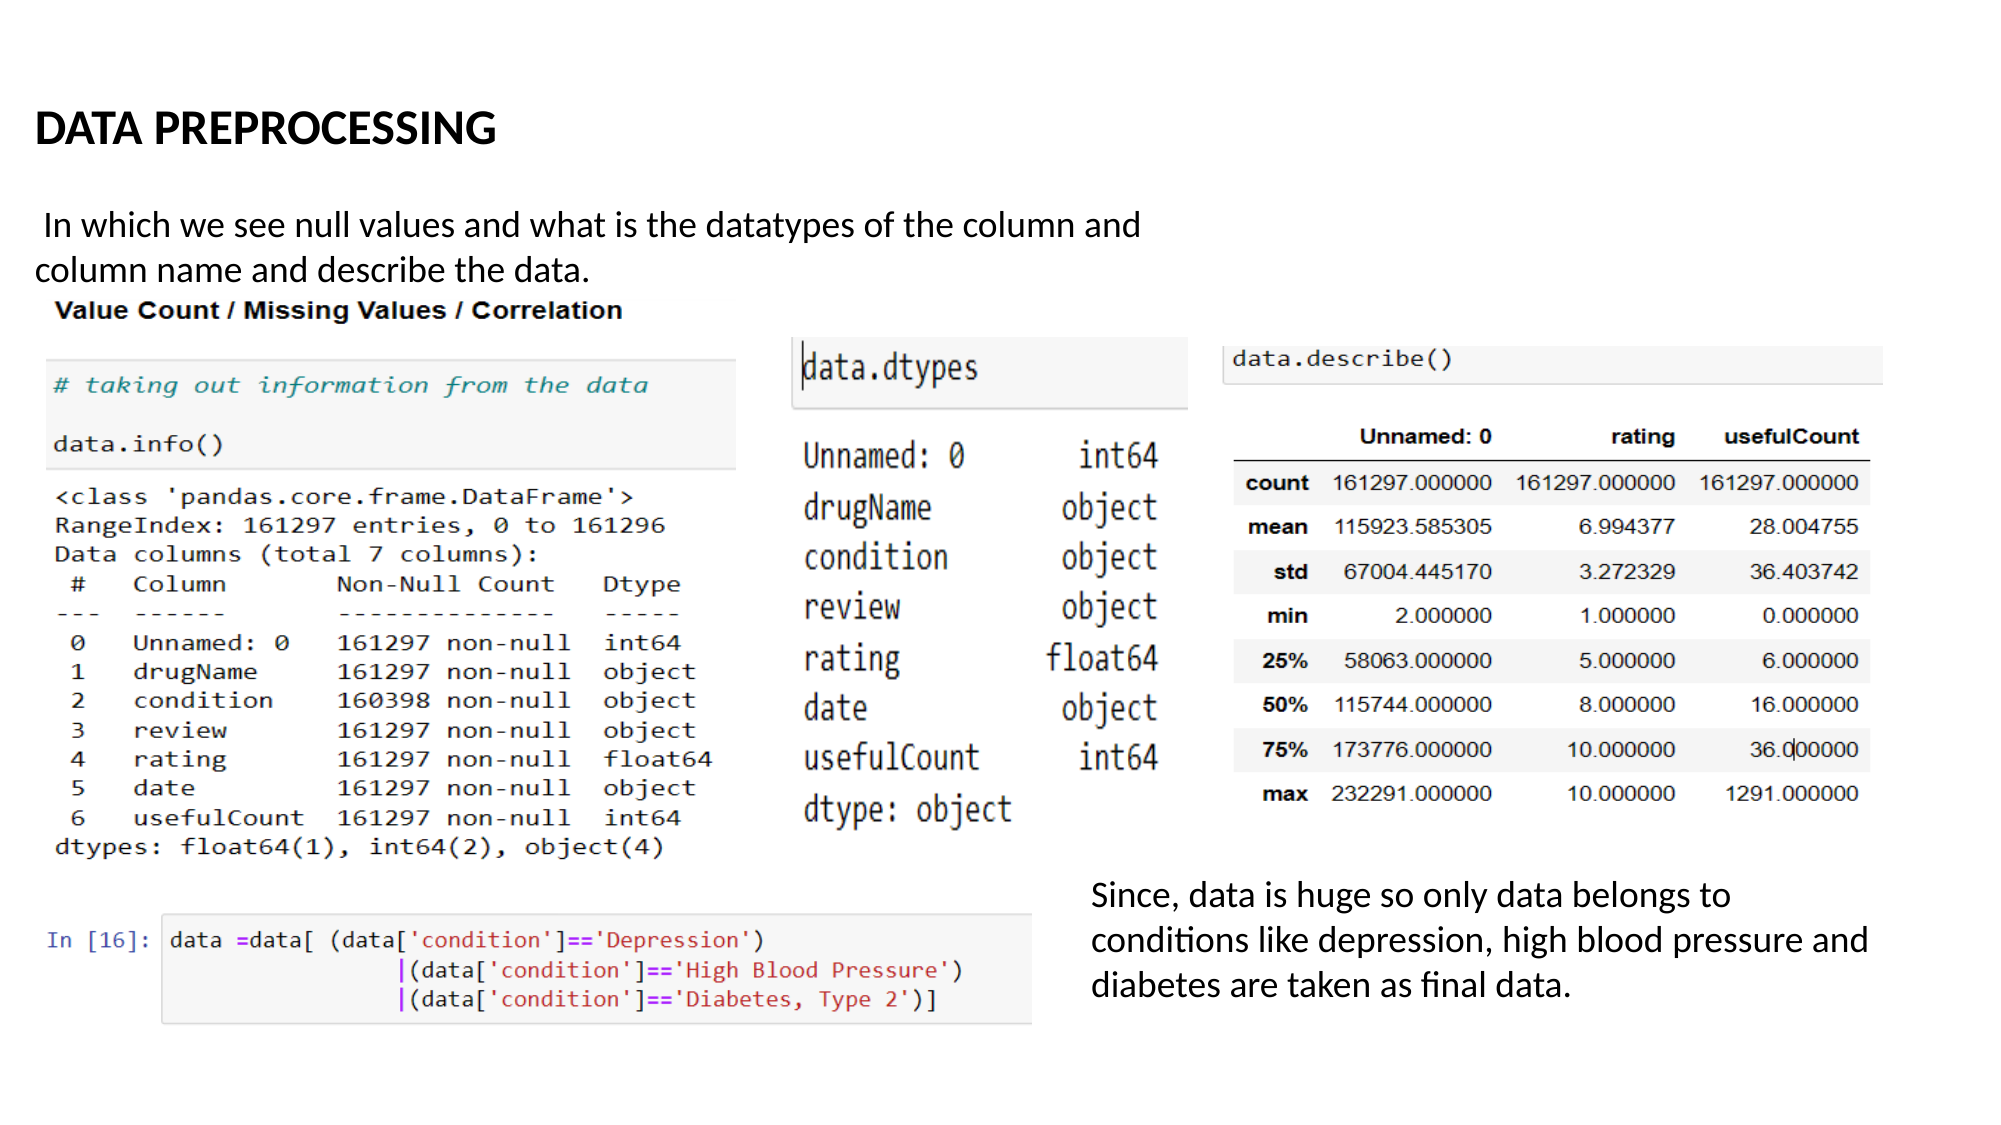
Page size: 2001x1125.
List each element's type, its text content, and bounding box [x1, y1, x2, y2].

picture [20, 906, 1032, 1038]
picture [46, 299, 736, 864]
text_box DATA PREPROCESSING In which we see null values and what is the datatypes of the column and column name and describe the data. [20, 87, 1241, 297]
picture [787, 337, 1188, 864]
picture [1219, 346, 1883, 816]
text_box Since, data is huge so only data belongs to conditions like depression, high blood pressure and diabetes are taken as final data. [1076, 863, 1907, 1013]
